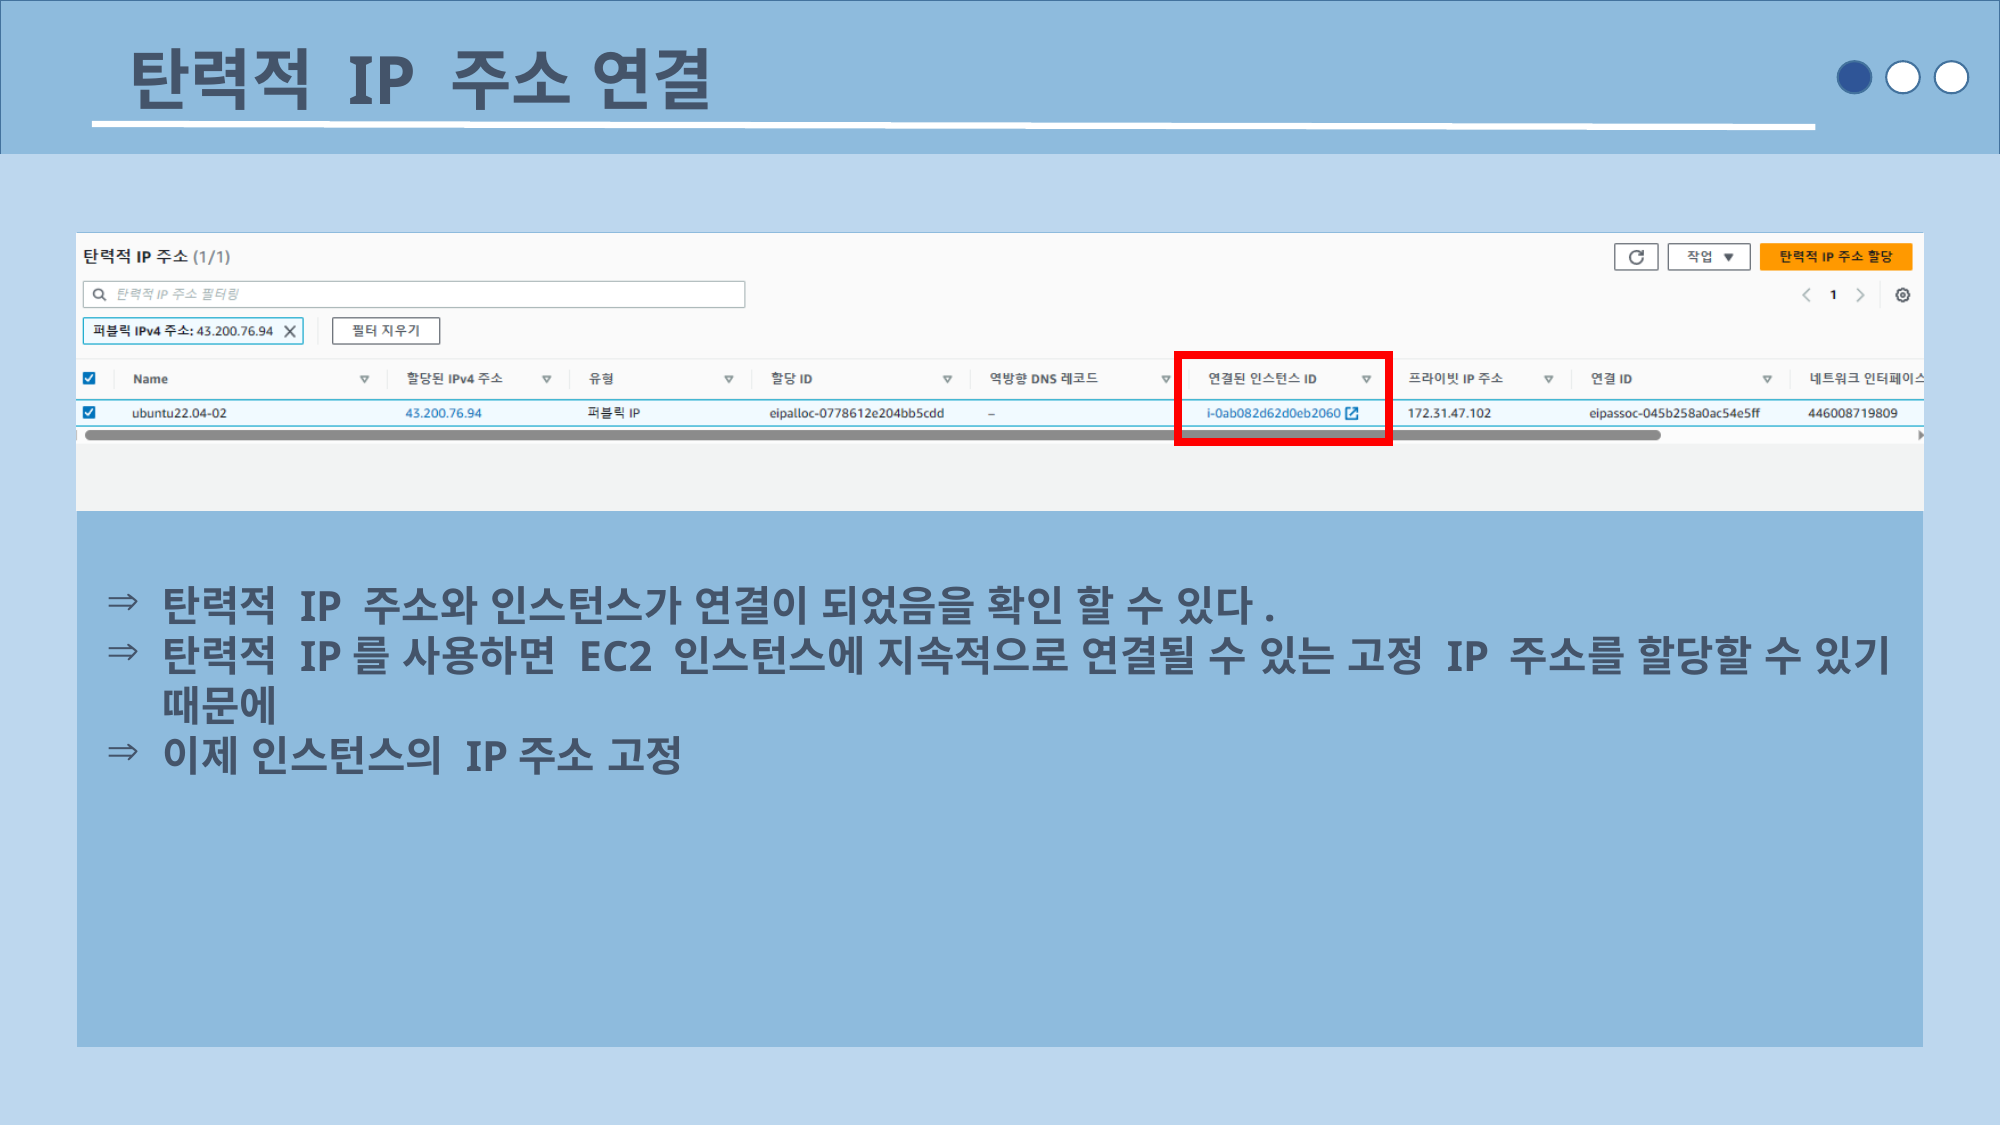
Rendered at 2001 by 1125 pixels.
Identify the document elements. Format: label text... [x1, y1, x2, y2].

text_box [77, 511, 1923, 1047]
text_box [0, 154, 2000, 1125]
text_box [0, 0, 2000, 154]
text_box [91, 123, 1816, 127]
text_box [1837, 61, 1969, 94]
picture [76, 233, 1924, 511]
text_box 탄력적 IP 주소 연결 [114, 30, 1300, 123]
text_box 탄력적 IP 주소와 인스턴스가 연결이 되었음을 확인 할 수 있다. 탄력적 IP를 사용하면 EC2 인스턴스에 지속적으로 연결될 수 있는 고정 IP 주소를 할당할 수 있기 때문에 이제 인스턴스의 IP주소 고정 [91, 572, 1932, 837]
